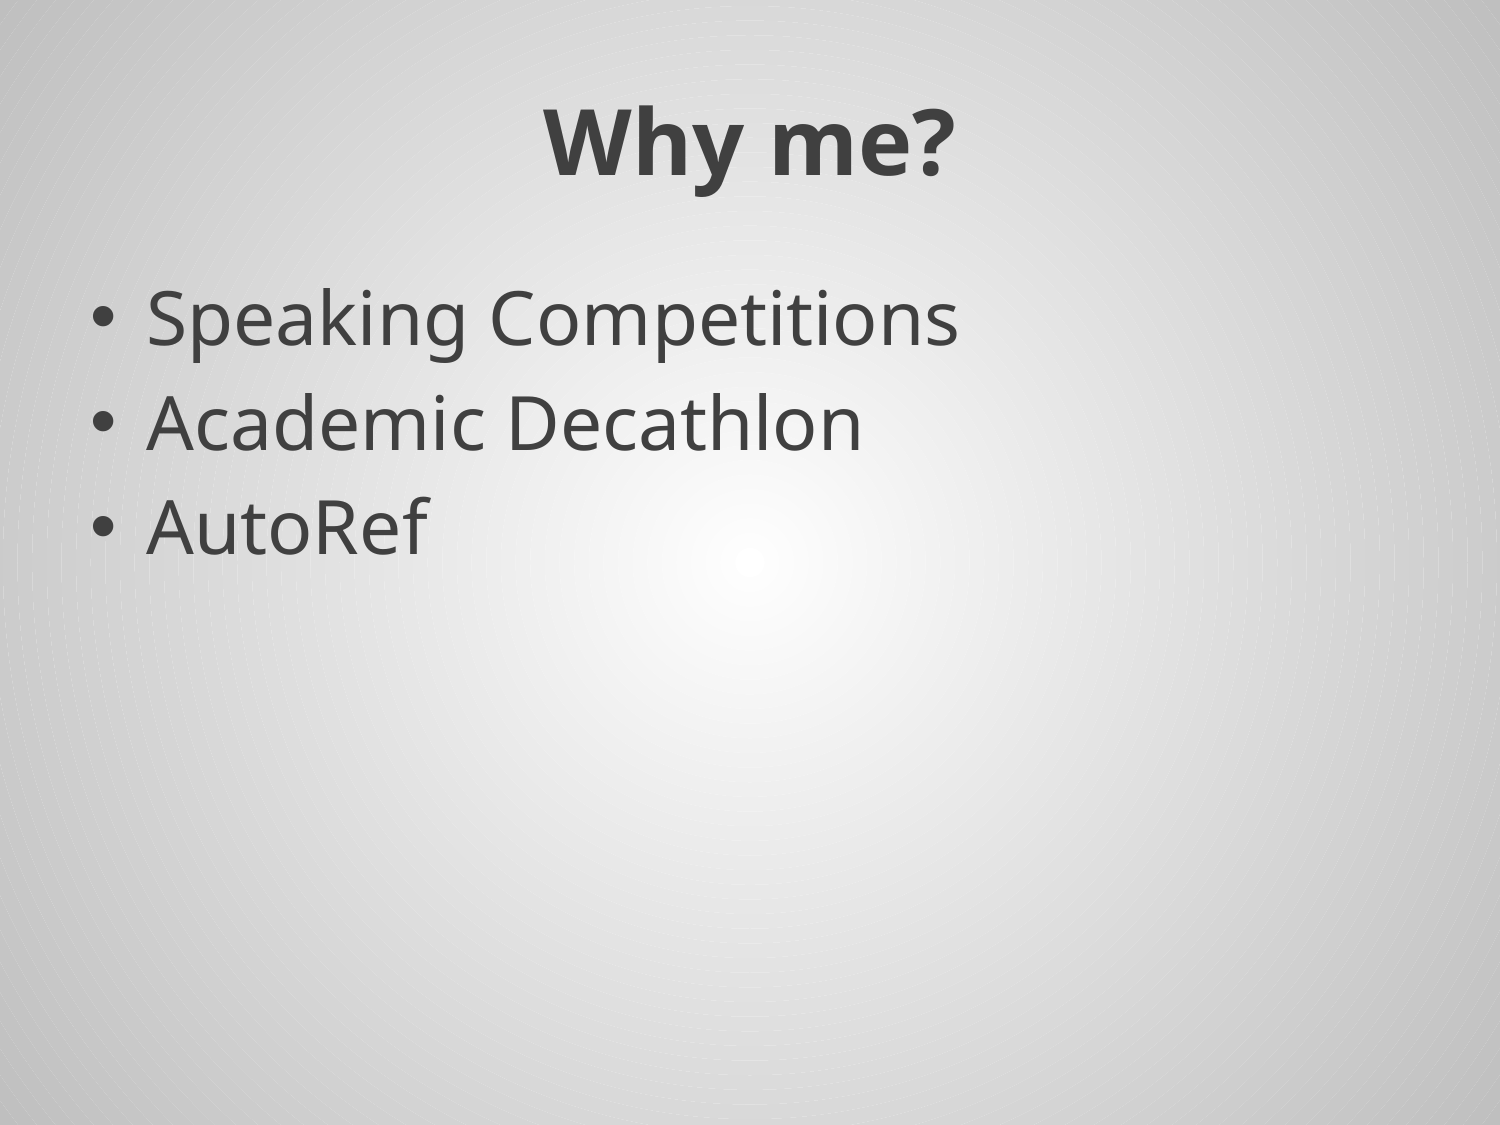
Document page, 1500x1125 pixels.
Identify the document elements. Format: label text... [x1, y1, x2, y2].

title Why me? [75, 45, 1425, 233]
list Speaking Competitions Academic Decathlon AutoRef [75, 262, 1425, 1005]
